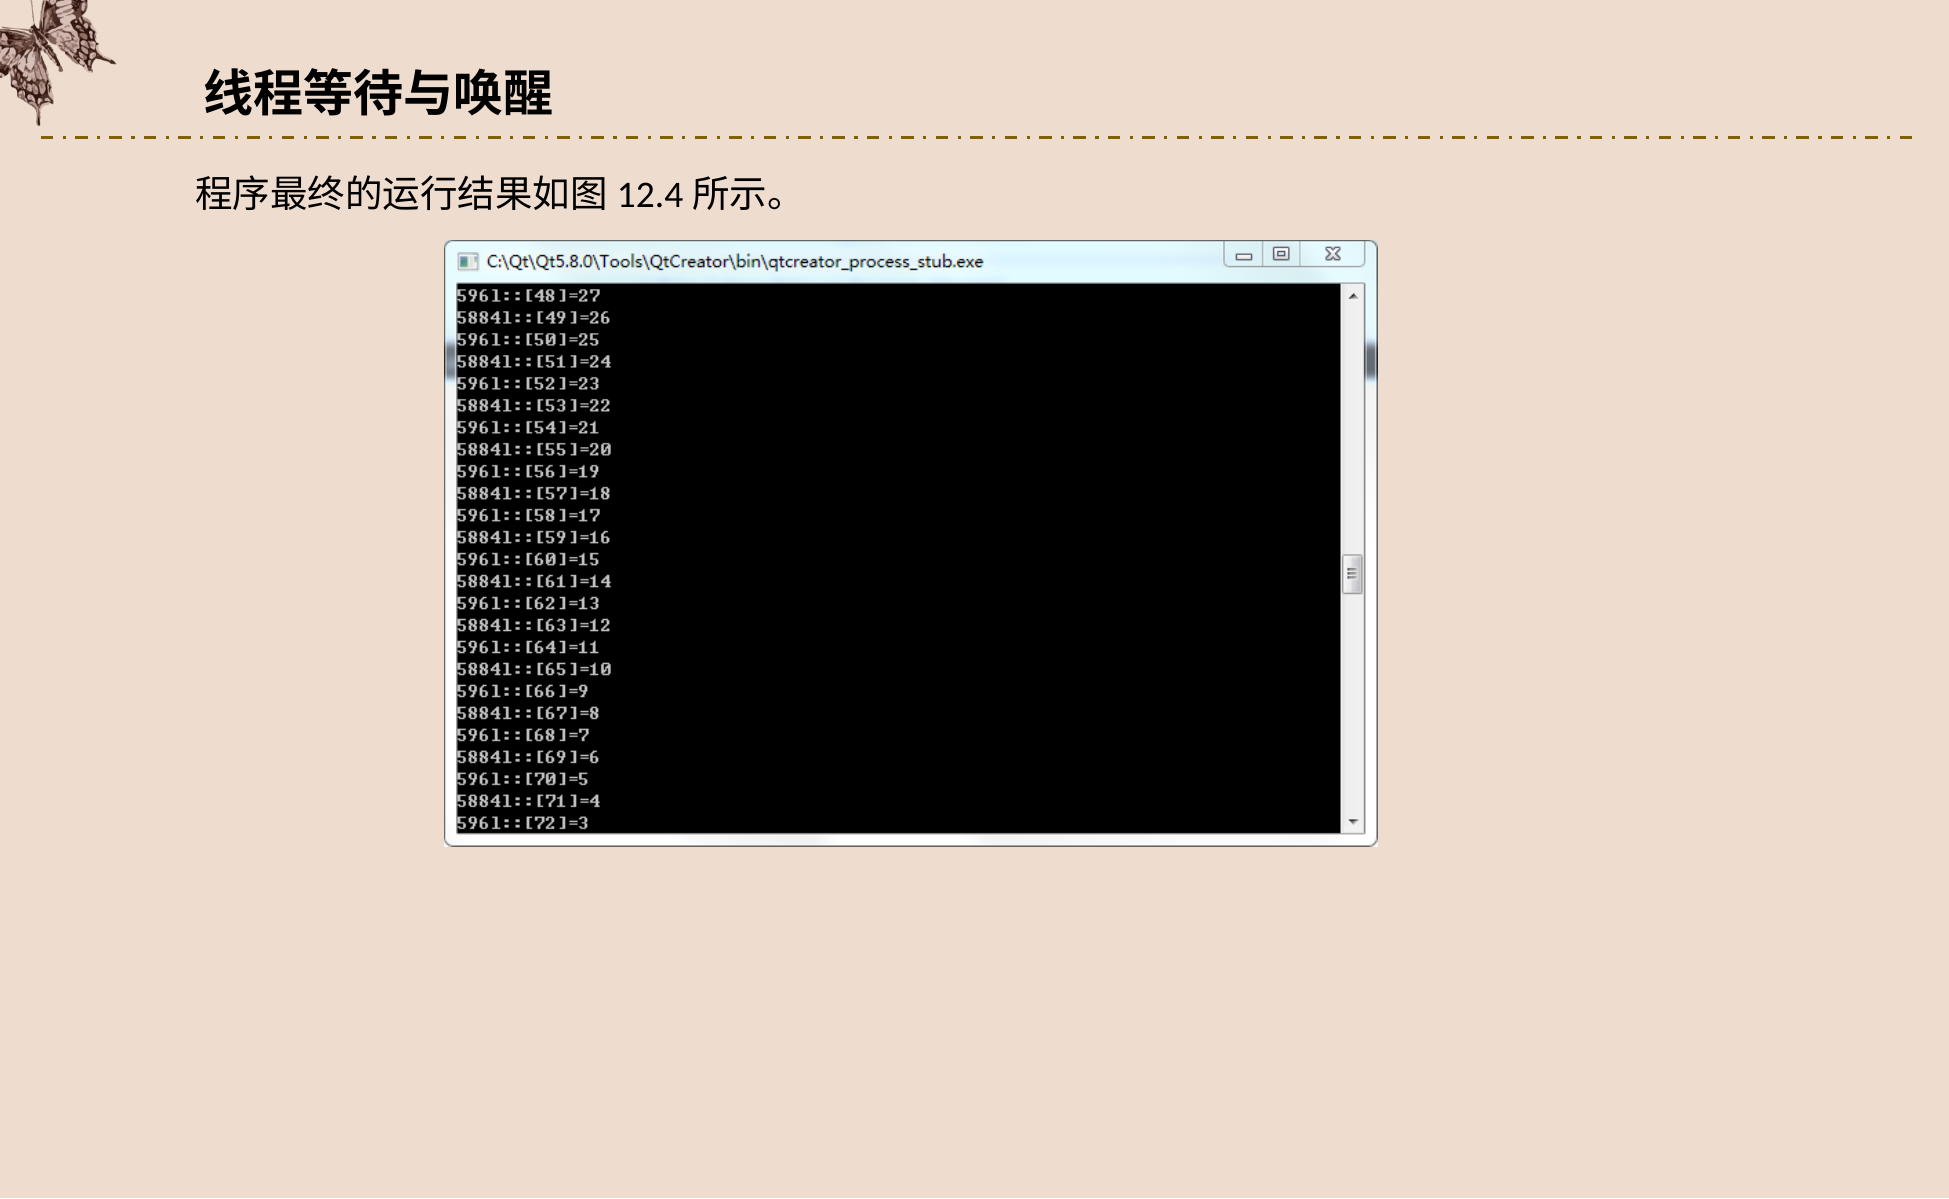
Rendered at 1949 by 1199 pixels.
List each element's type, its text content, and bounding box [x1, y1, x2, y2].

text_box 线程等待与唤醒 [188, 53, 569, 129]
picture [0, 0, 142, 138]
text_box 程序最终的运行结果如图12.4所示。 [180, 162, 820, 223]
picture [444, 240, 1378, 847]
